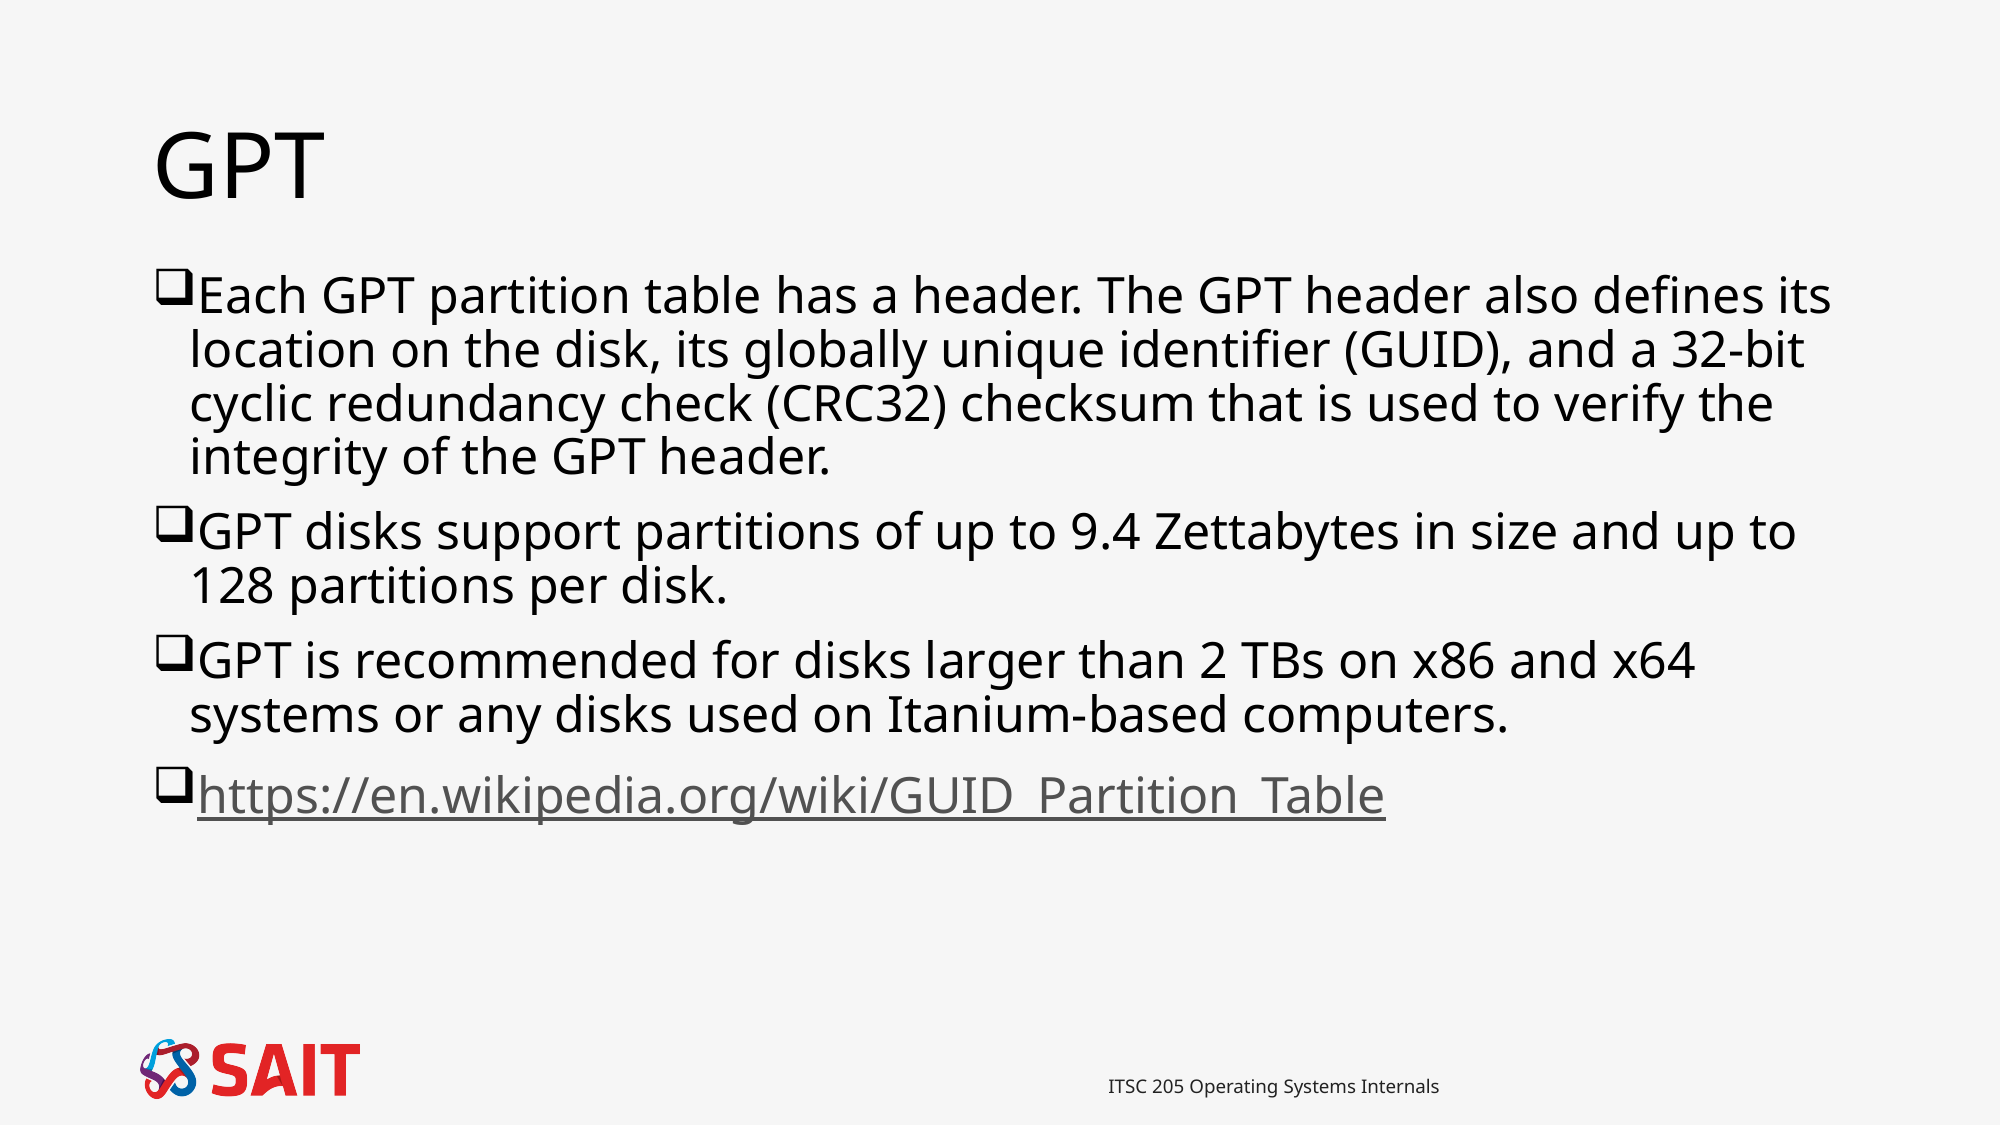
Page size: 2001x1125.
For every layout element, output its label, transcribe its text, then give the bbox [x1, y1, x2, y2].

list Each GPT partition table has a header. The GPT header also defines its location on the disk, its globally unique identifier (GUID), and a 32-bit cyclic redundancy check (CRC32) checksum that is used to verify the integrity of the GPT header. GPT disks support partitions of up to 9.4 Zettabytes in size and up to 128 partitions per disk. GPT is recommended for disks larger than 2 TBs on x86 and x64 systems or any disks used on Itanium-based computers. https://en.wikipedia.org/wiki/GUID_Partition_Table [137, 262, 1863, 938]
footer ITSC 205 Operating Systems Internals [858, 1048, 1690, 1109]
title GPT [137, 59, 1863, 262]
picture [114, 1013, 386, 1125]
